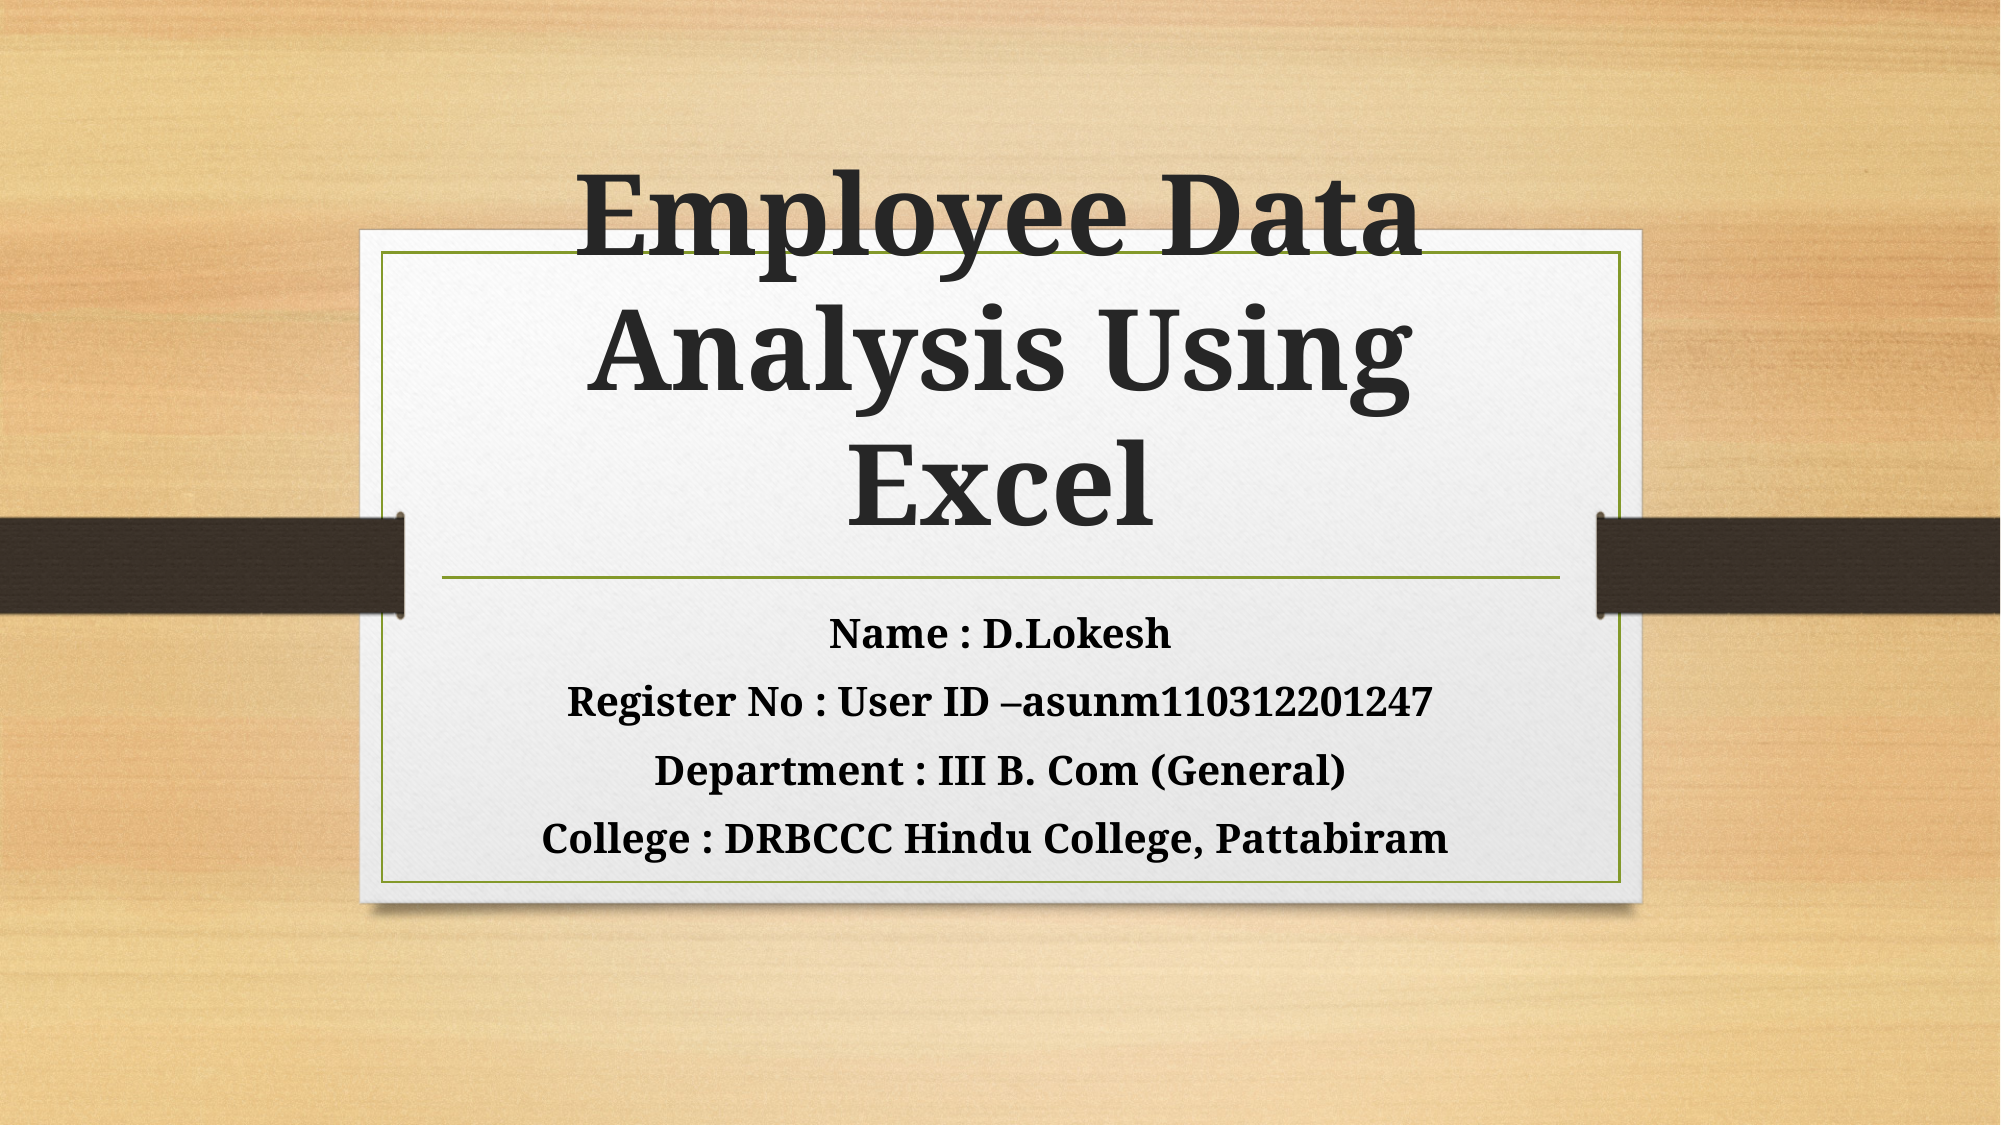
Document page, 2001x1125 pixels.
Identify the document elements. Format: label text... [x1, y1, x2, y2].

title Employee Data Analysis Using Excel [441, 306, 1560, 556]
picture [0, 0, 2001, 1125]
subtitle Name : D.Lokesh Register No : User ID –asunm110312201247 Department : III B. Com (General) College : DRBCCC Hindu College, Pattabiram [441, 600, 1560, 871]
